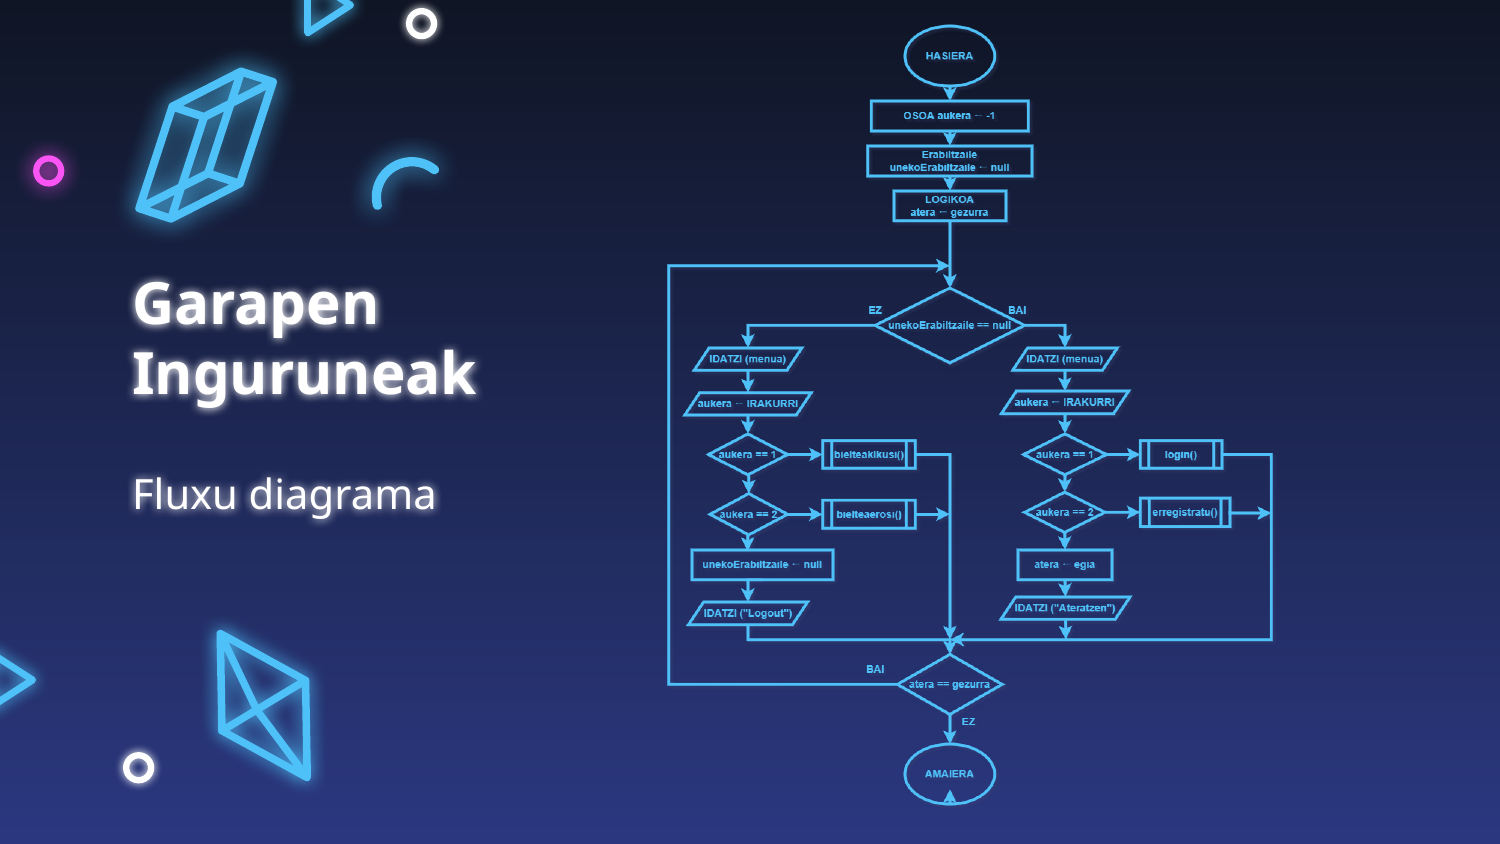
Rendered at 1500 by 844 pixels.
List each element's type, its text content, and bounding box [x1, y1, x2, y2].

title Garapen Inguruneak [116, 250, 644, 422]
title Fluxu diagrama [116, 429, 488, 579]
picture [662, 24, 1287, 819]
